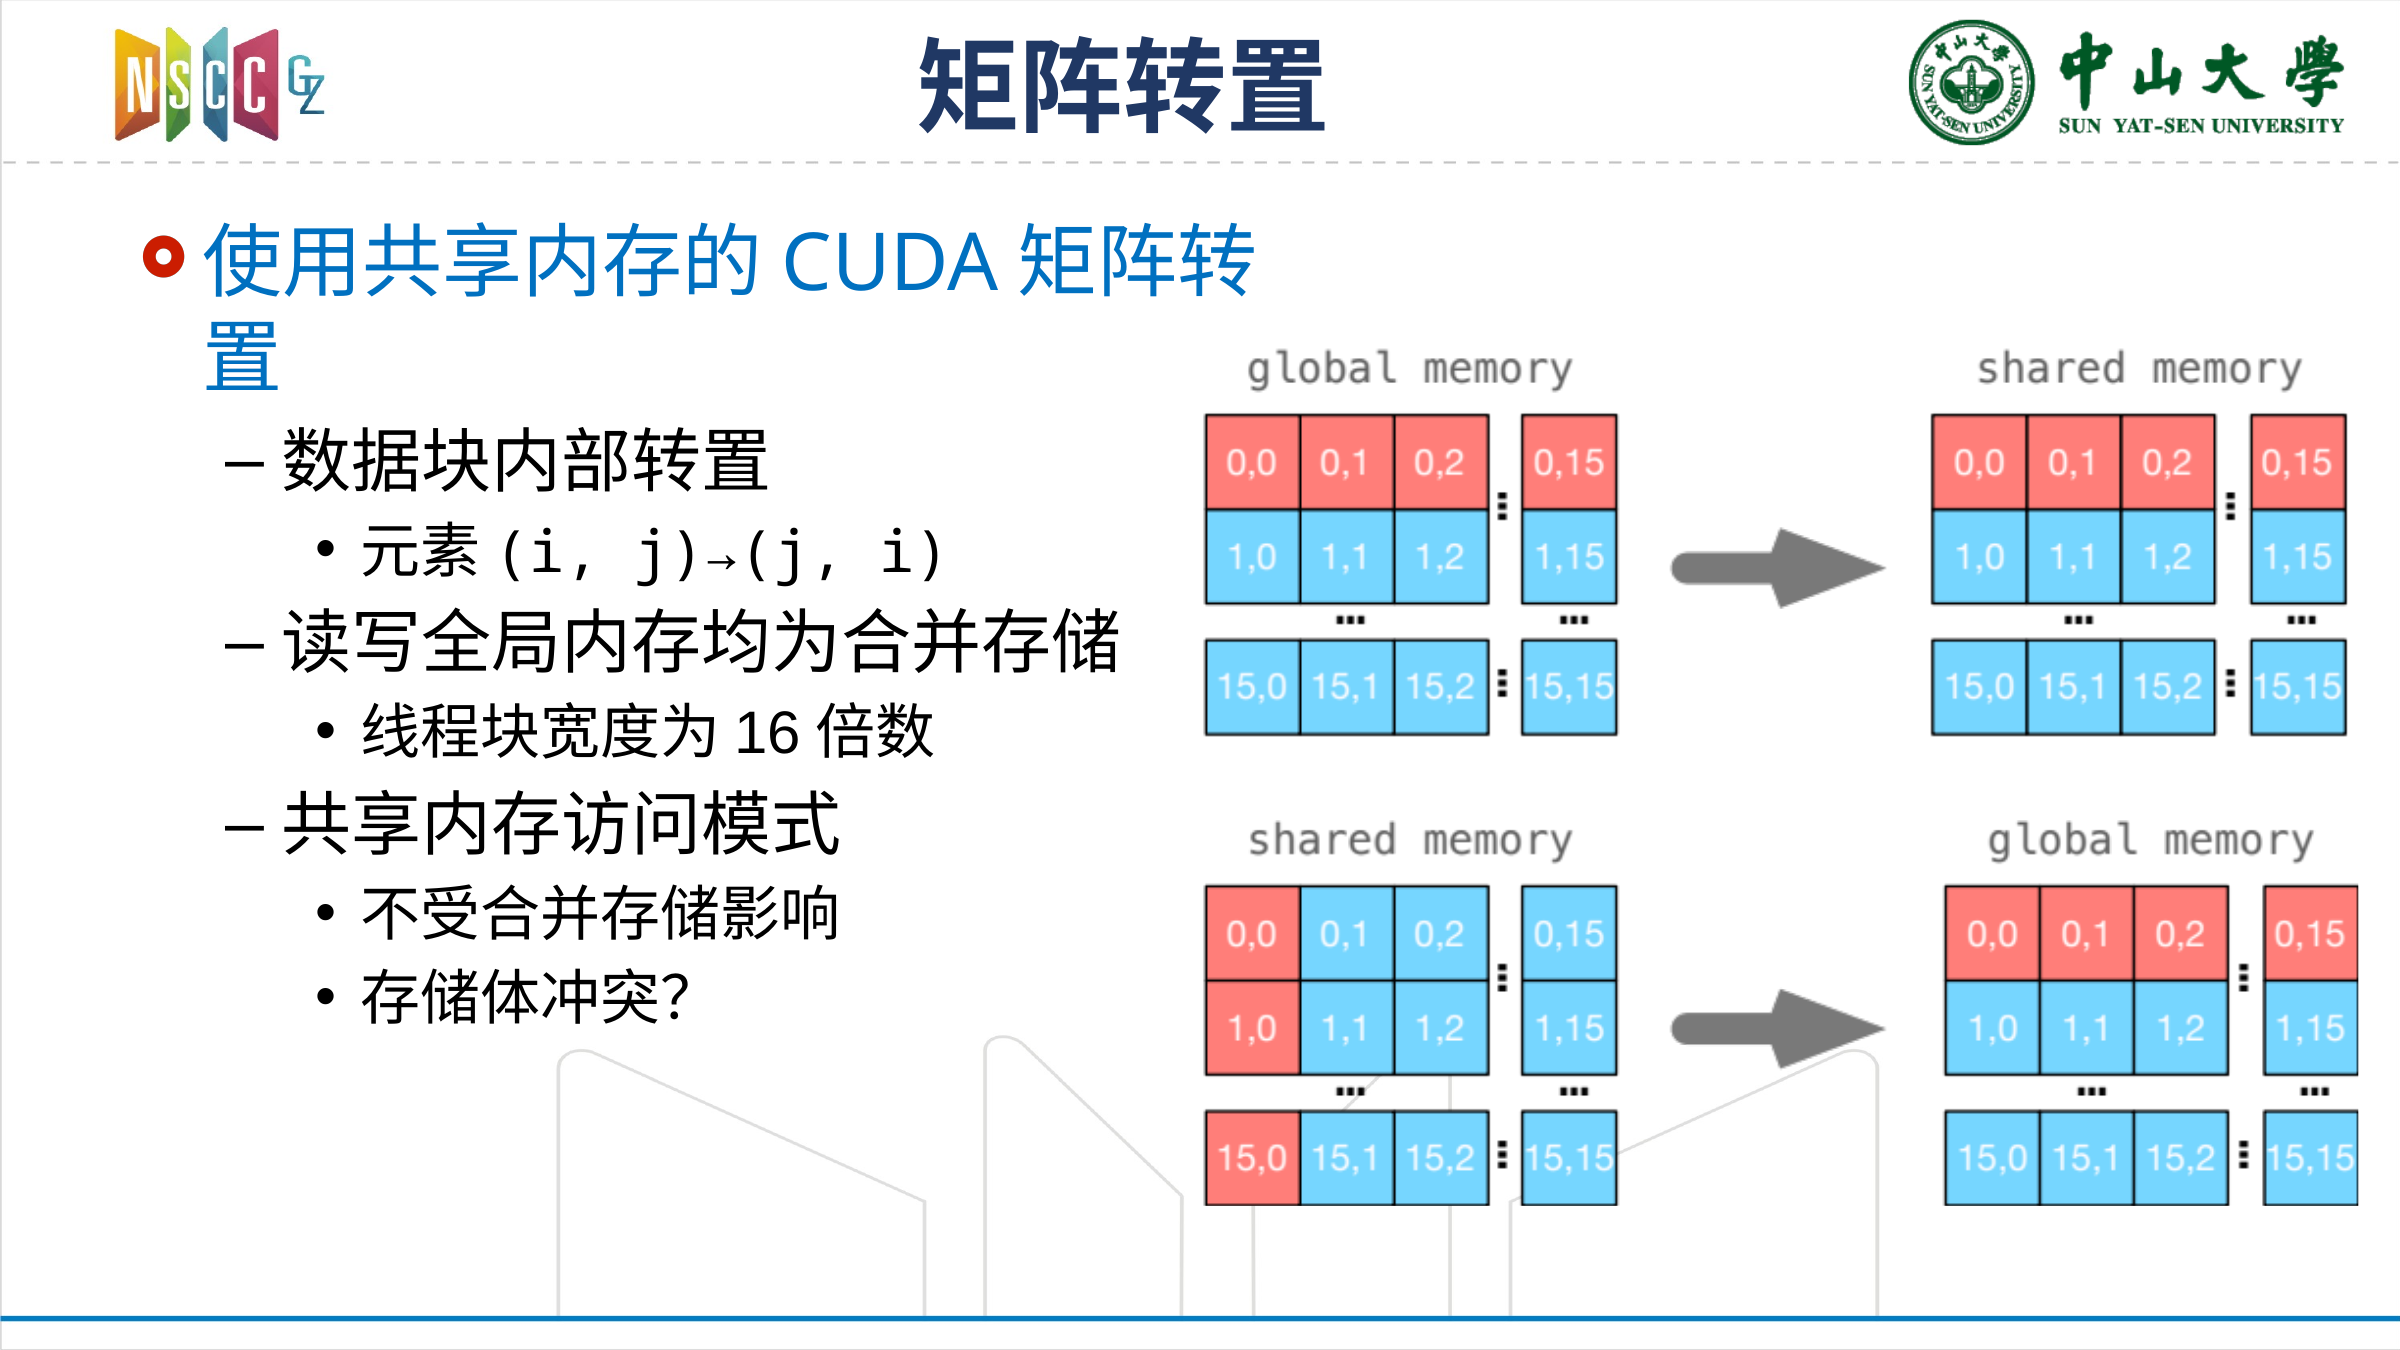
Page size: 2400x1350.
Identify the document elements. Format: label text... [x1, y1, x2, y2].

list 使用共享内存的CUDA矩阵转置 数据块内部转置 元素(i, j)→(j, i) 读写全局内存均为合并存储 线程块宽度为16倍数 共享内存访问模式 不受合并存储影响 存储体冲突？ [120, 202, 1330, 1206]
title 矩阵转置 [349, 13, 1897, 153]
slide_number [1719, 1251, 2280, 1324]
picture [0, 0, 2400, 1350]
